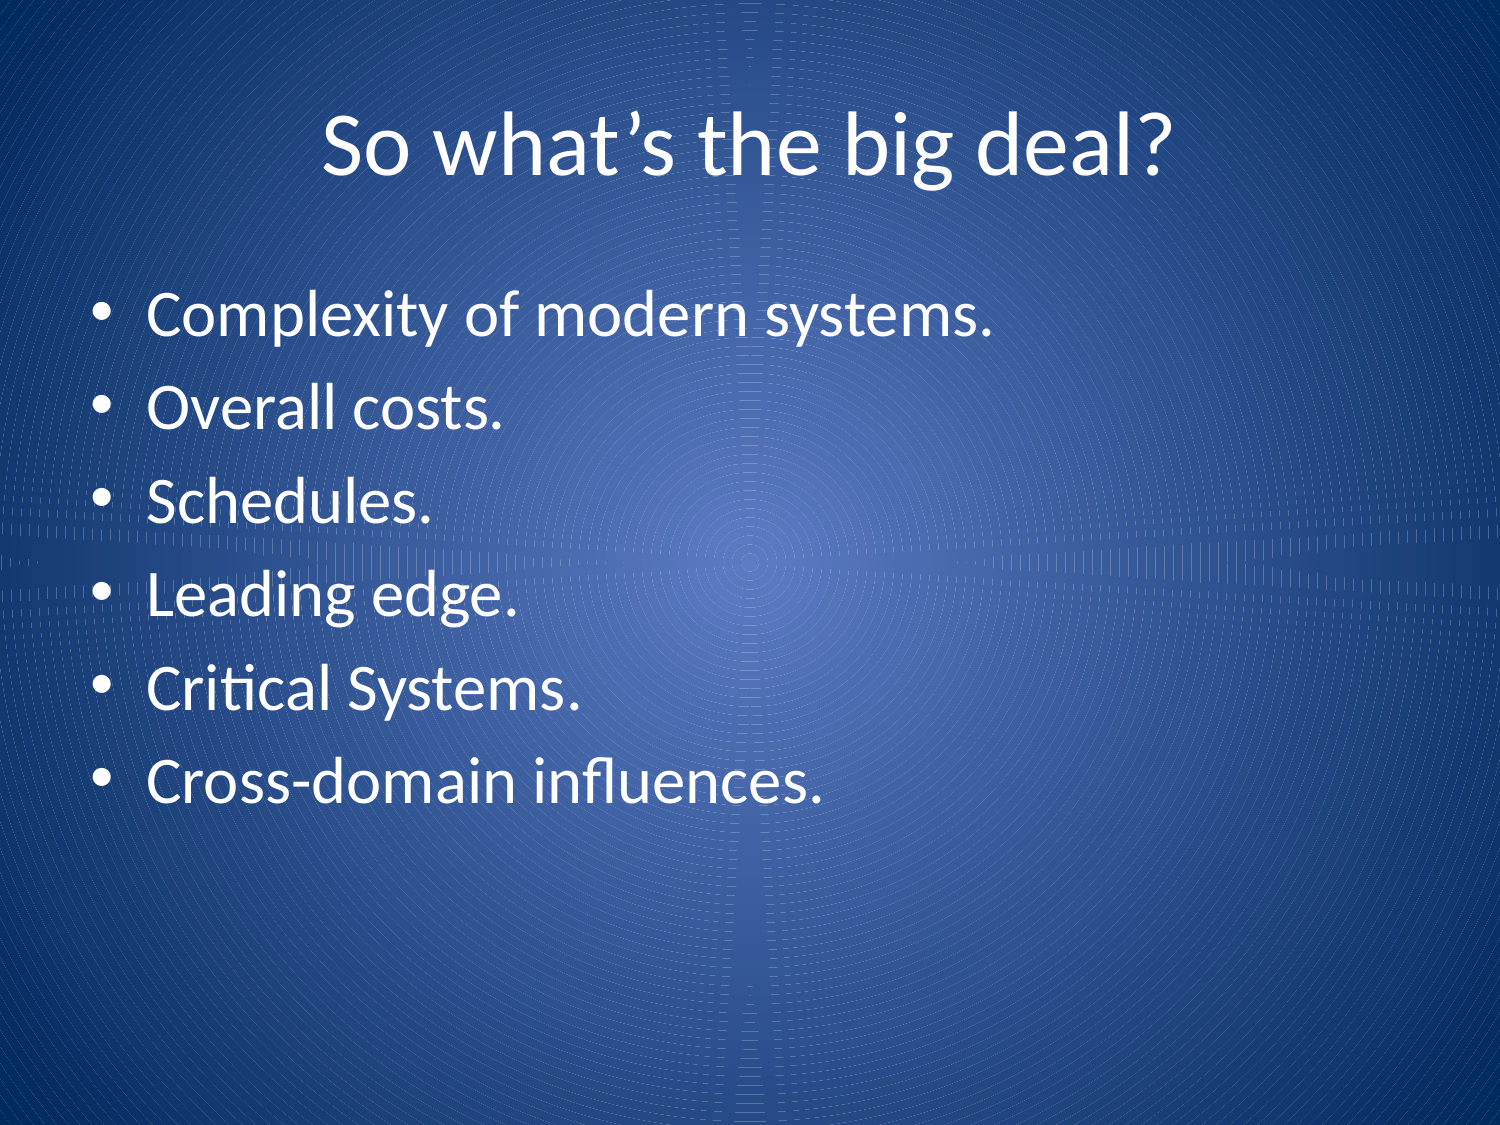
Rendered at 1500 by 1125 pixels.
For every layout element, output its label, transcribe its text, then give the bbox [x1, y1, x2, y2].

title So what’s the big deal? [75, 45, 1425, 233]
list Complexity of modern systems. Overall costs. Schedules. Leading edge. Critical Systems. Cross-domain influences. [75, 262, 1425, 1005]
